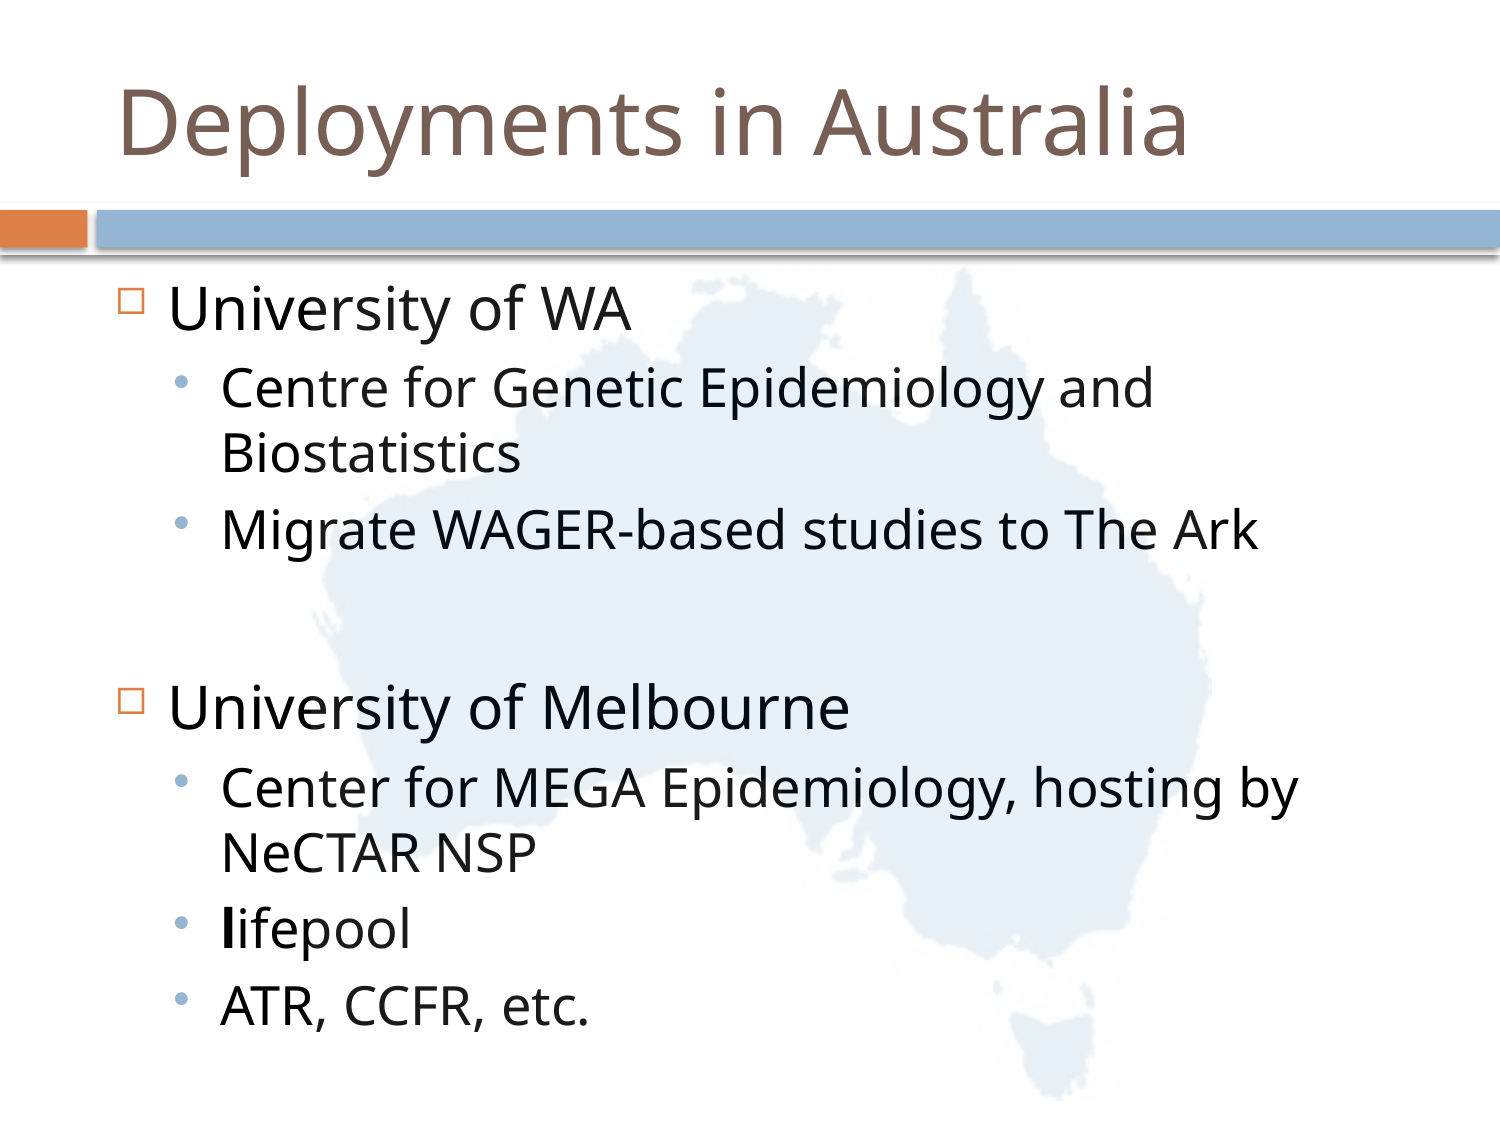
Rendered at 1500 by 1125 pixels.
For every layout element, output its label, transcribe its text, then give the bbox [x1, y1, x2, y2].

list University of WA Centre for Genetic Epidemiology and Biostatistics Migrate WAGER-based studies to The Ark University of Melbourne Center for MEGA Epidemiology, hosting by NeCTAR NSP lifepool ATR, CCFR, etc. [100, 262, 1463, 1000]
picture [311, 266, 1212, 1102]
title Deployments in Australia [100, 37, 1438, 200]
